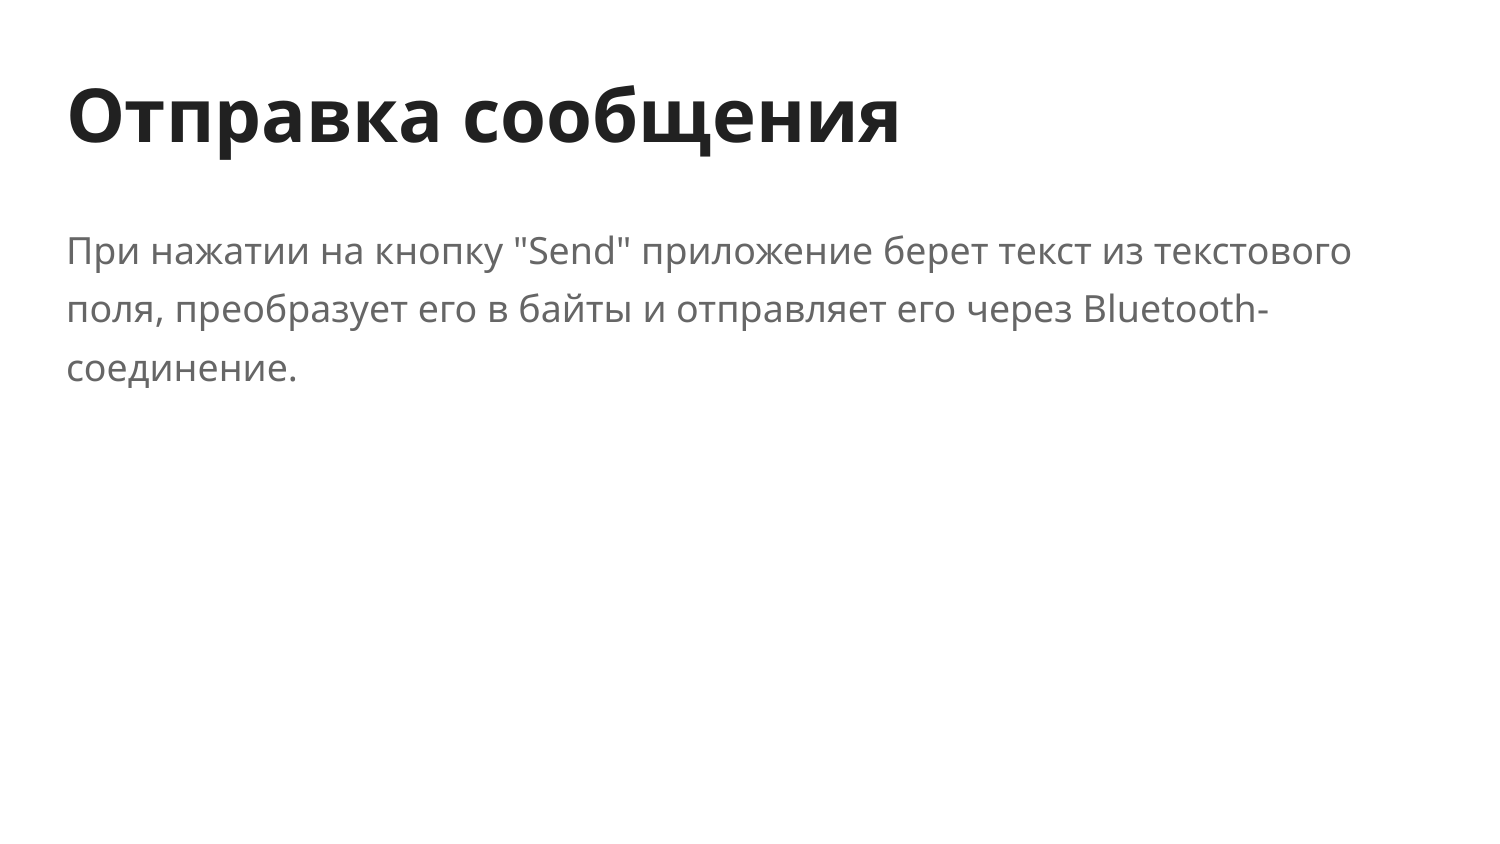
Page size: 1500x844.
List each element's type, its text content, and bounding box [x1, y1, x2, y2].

title Отправка сообщения [51, 48, 1449, 180]
list При нажатии на кнопку "Send" приложение берет текст из текстового поля, преобразует его в байты и отправляет его через Bluetooth-соединение. [51, 201, 1449, 750]
